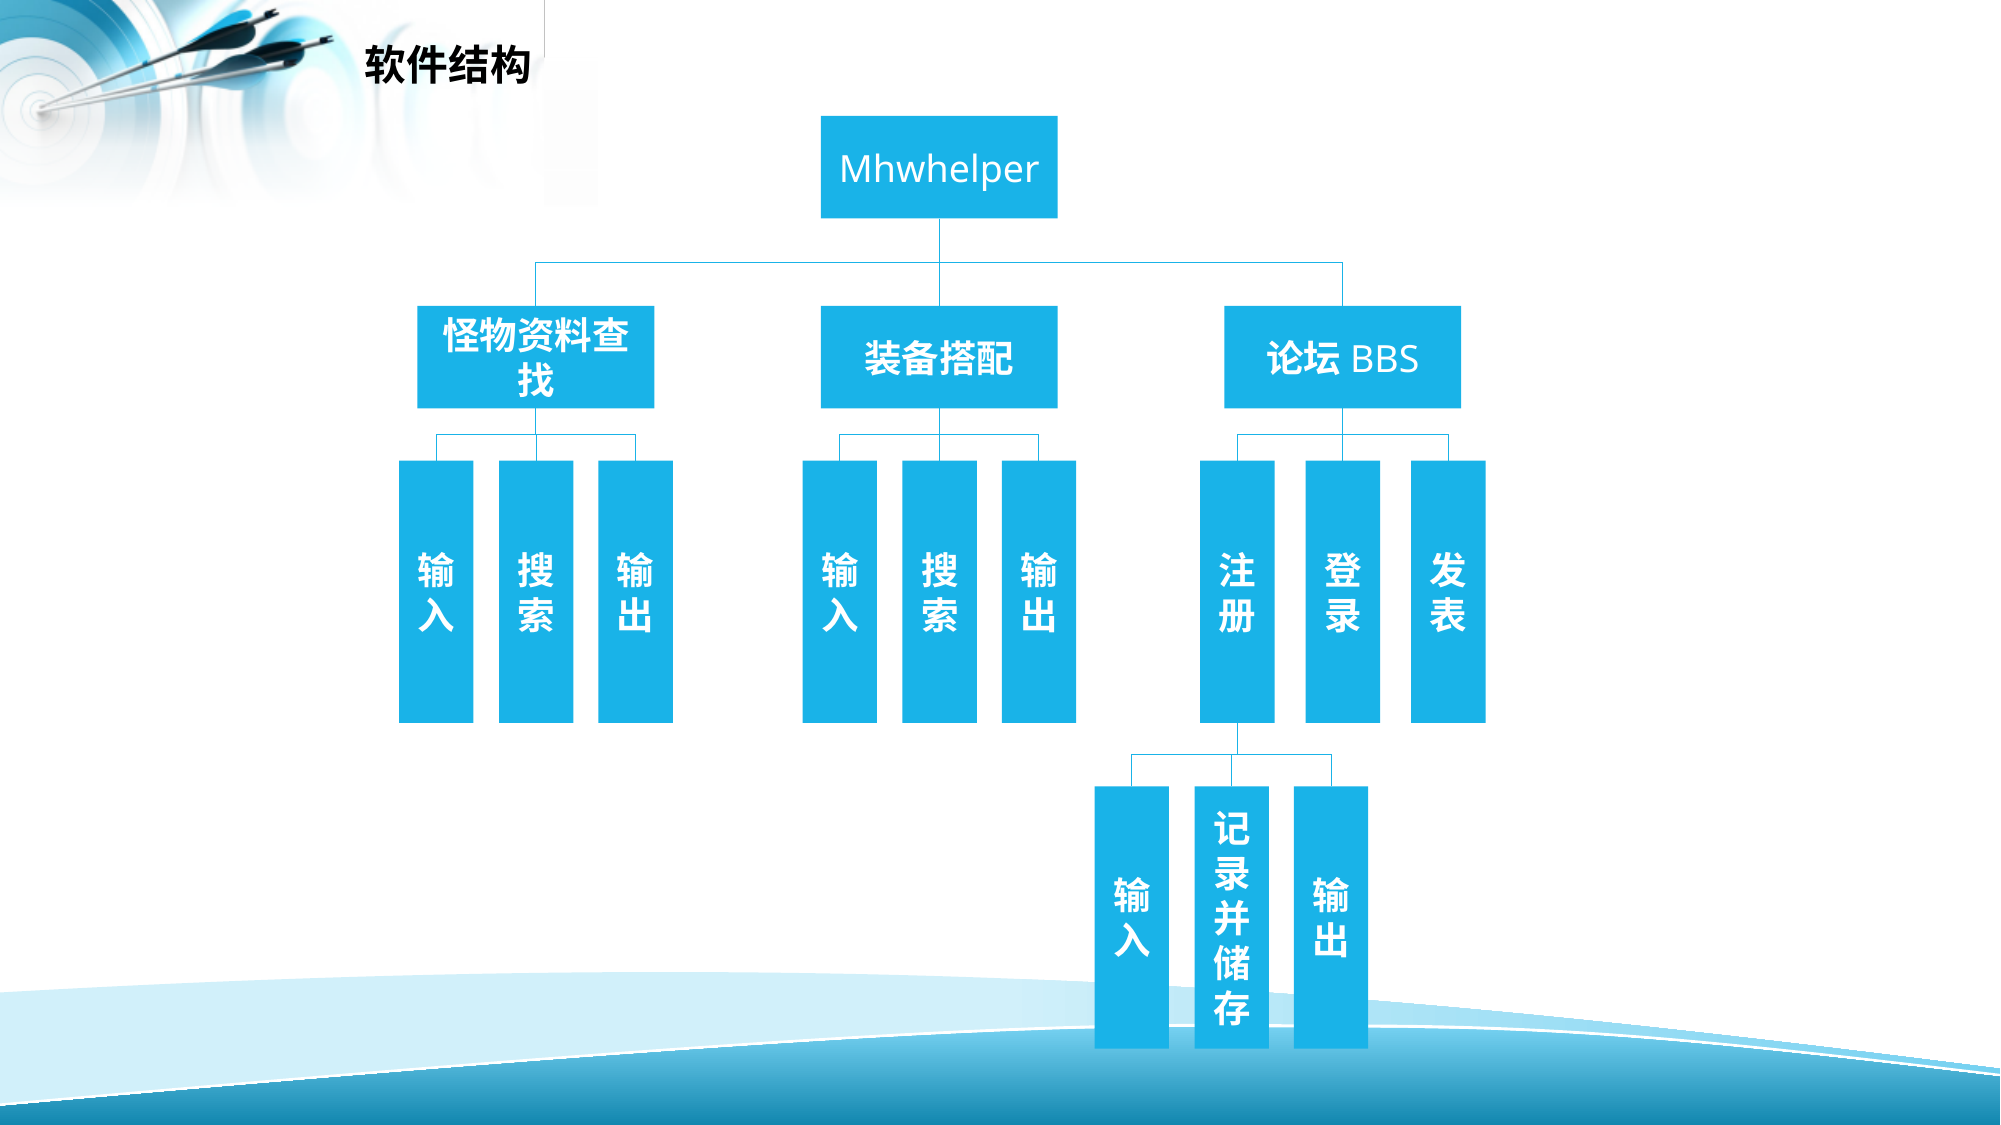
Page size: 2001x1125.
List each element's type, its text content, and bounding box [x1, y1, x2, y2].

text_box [399, 115, 1486, 1049]
text_box 软件结构 [349, 16, 547, 97]
picture [0, 0, 598, 373]
